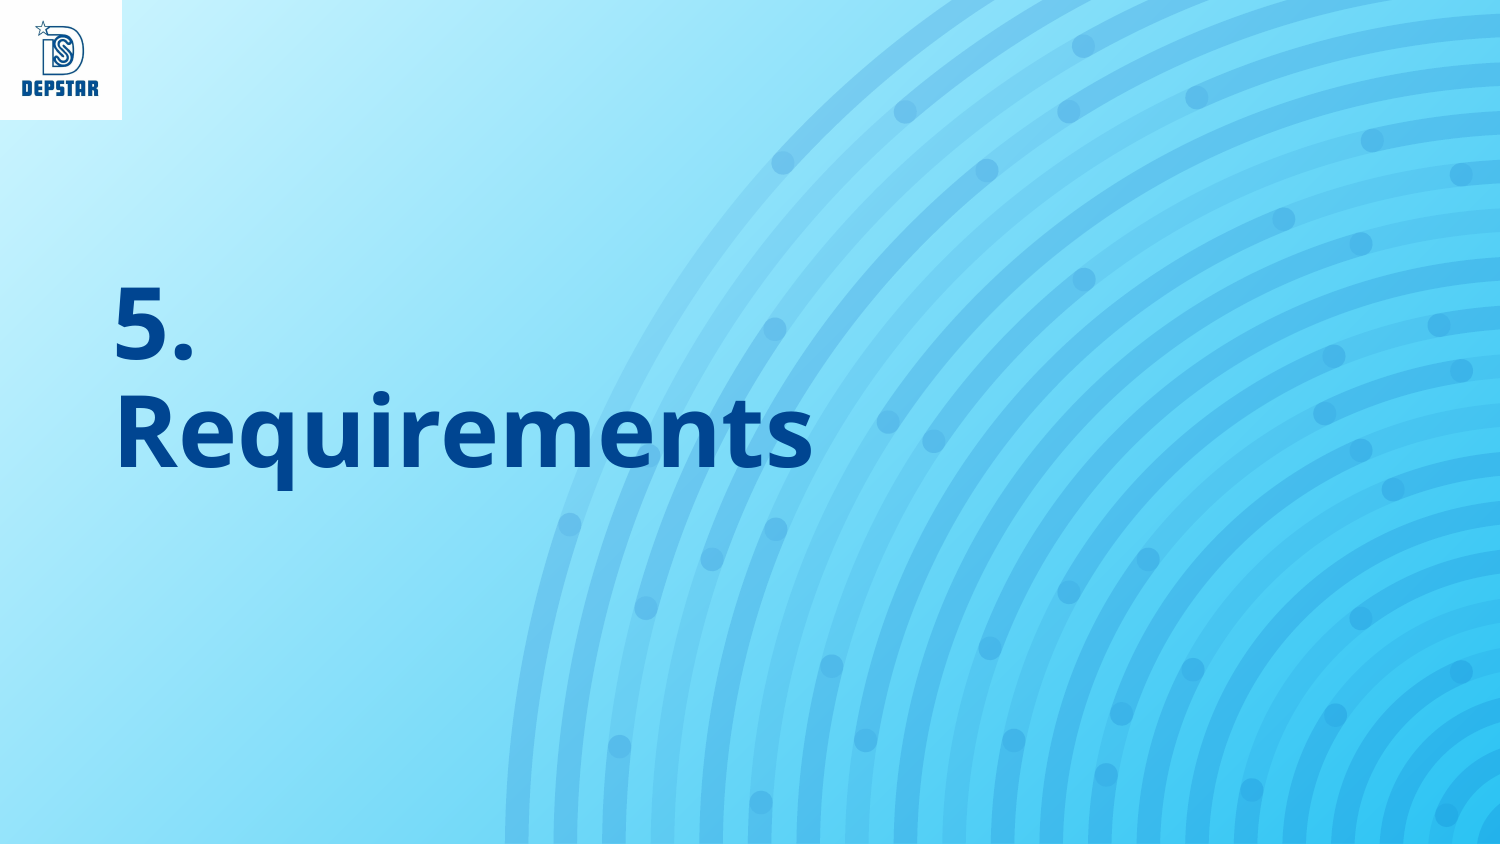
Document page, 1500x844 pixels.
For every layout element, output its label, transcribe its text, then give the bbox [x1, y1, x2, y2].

title 5. Requirements [112, 273, 1388, 489]
picture [0, 0, 122, 121]
